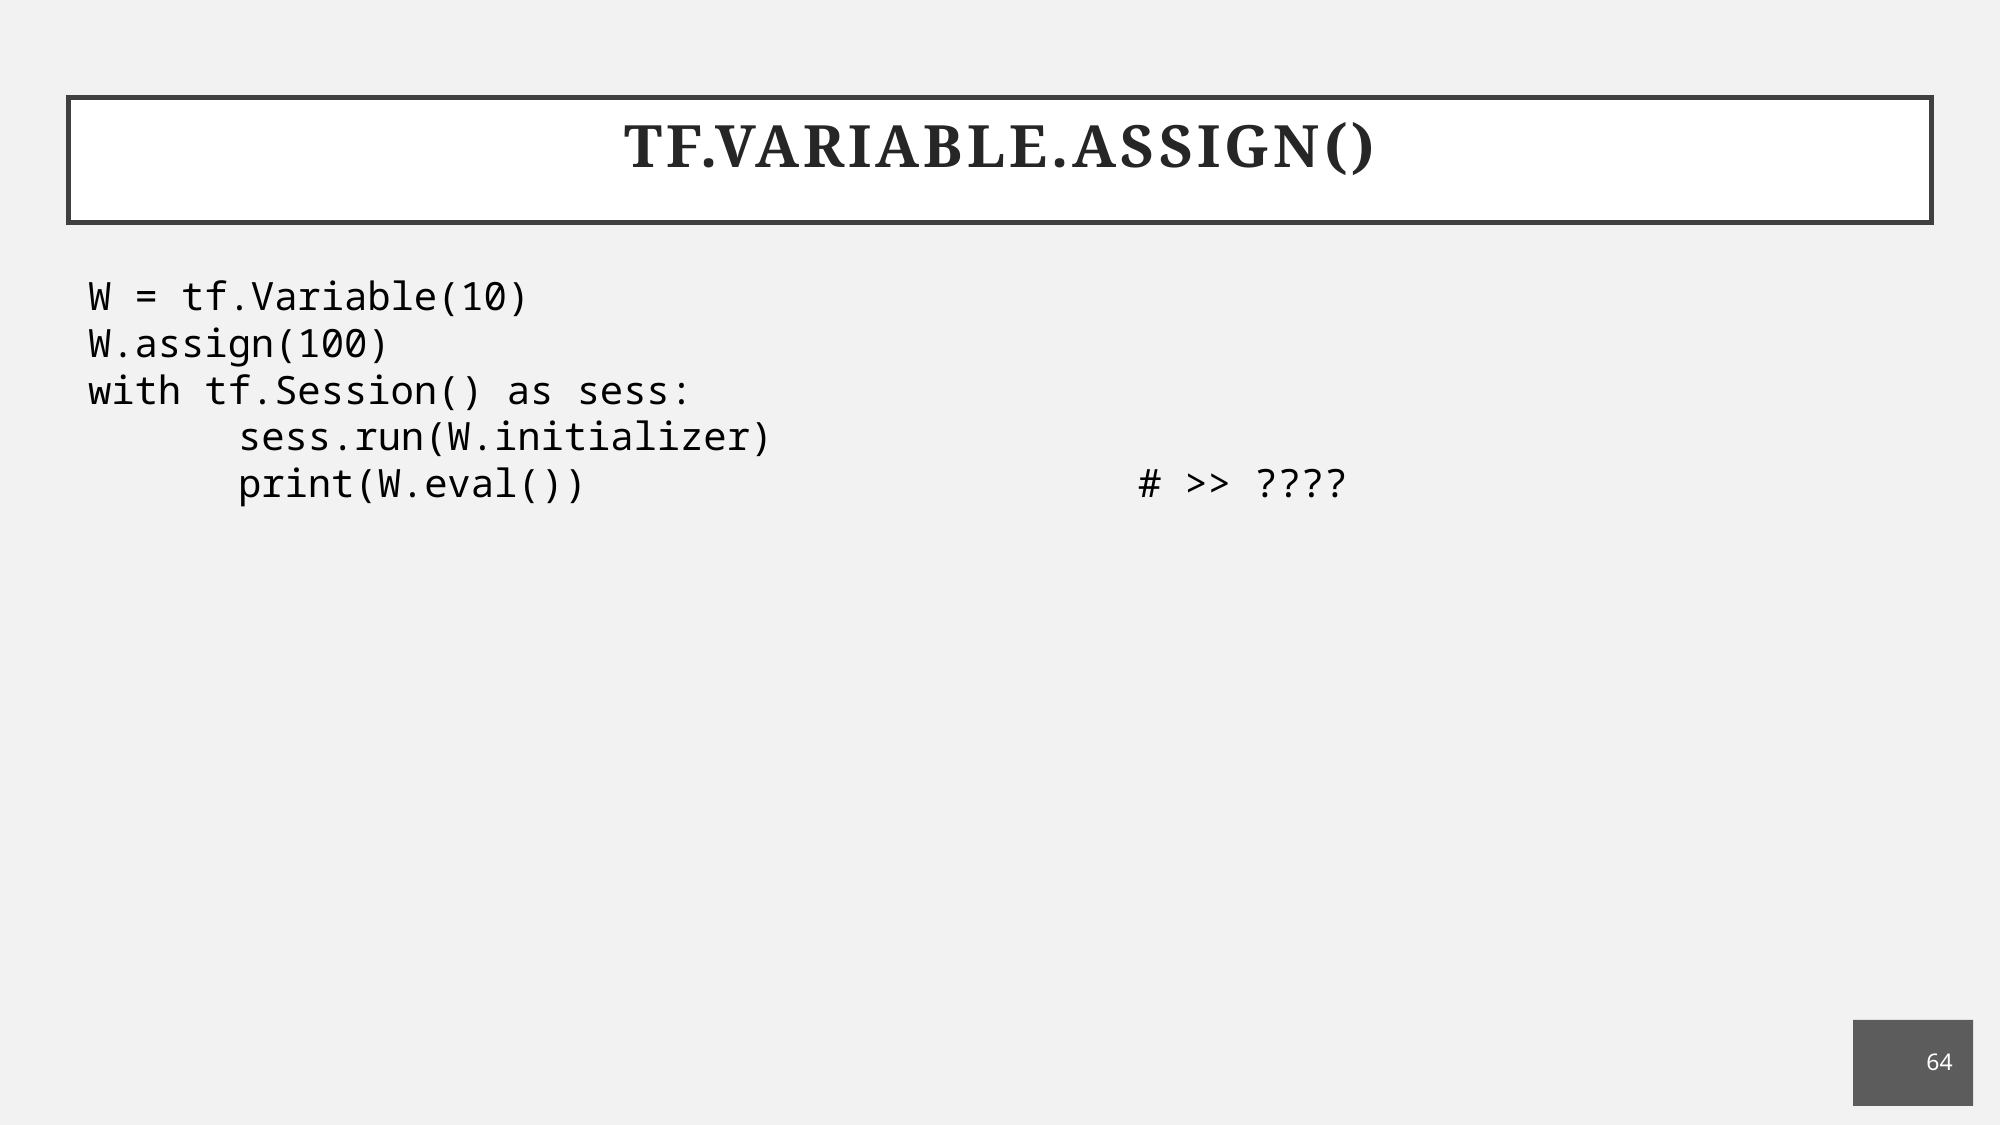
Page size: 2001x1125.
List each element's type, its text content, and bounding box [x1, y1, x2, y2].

title tf.Variable.assign() [66, 95, 1934, 225]
slide_number 64 [1853, 1019, 1974, 1106]
list W = tf.Variable(10) W.assign(100) with tf.Session() as sess: sess.run(W.initializer) print(W.eval()) # >> ???? [68, 252, 1932, 1081]
